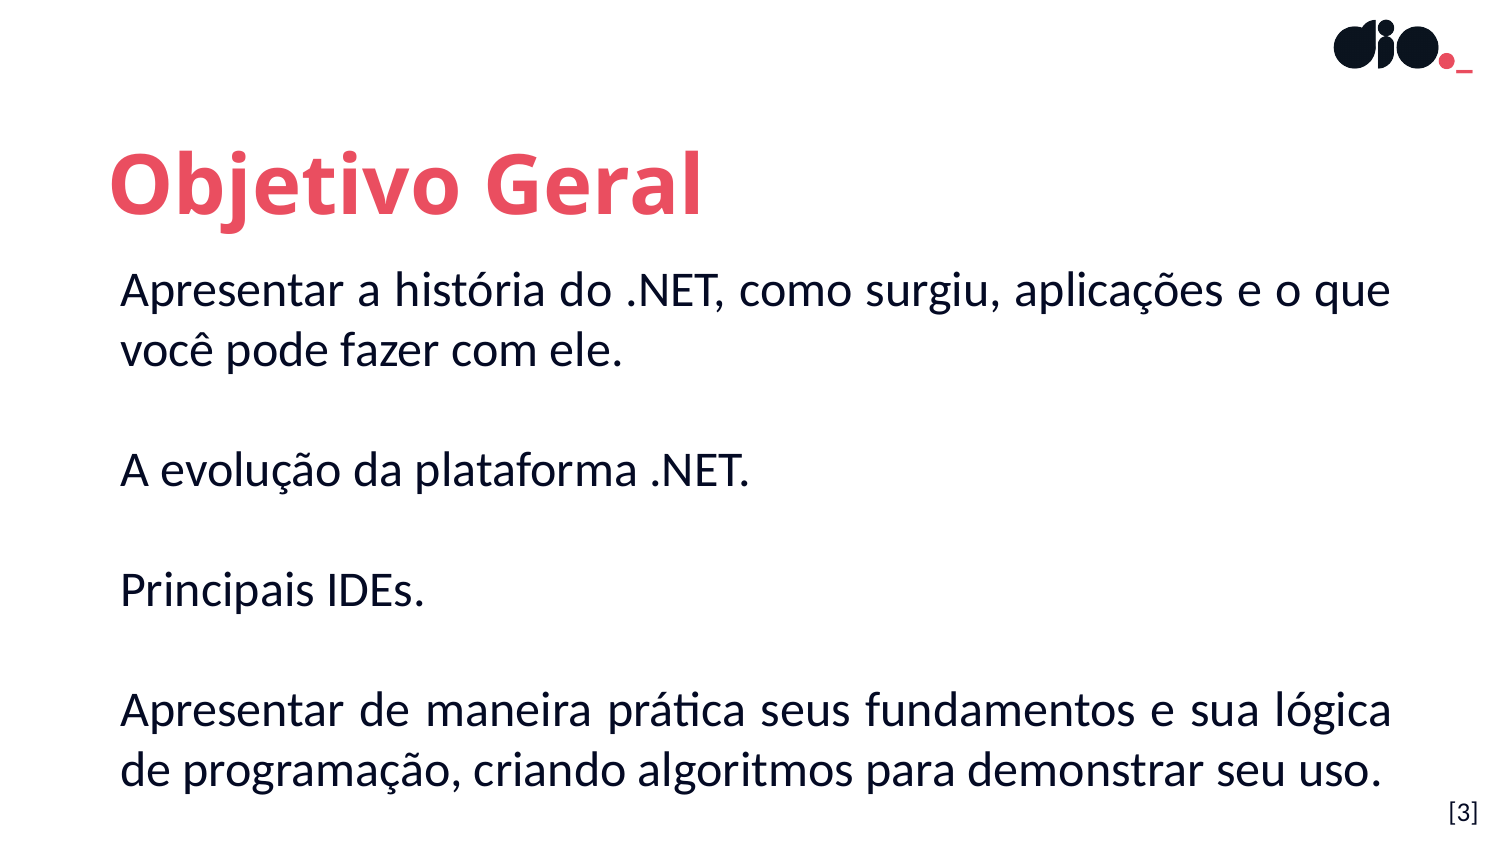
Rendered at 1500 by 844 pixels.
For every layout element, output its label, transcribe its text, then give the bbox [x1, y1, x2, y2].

text_box Objetivo Geral [92, 104, 1408, 243]
text_box Apresentar a história do .NET, como surgiu, aplicações e o que você pode fazer com ele. A evolução da plataforma .NET. Principais IDEs. Apresentar de maneira prática seus fundamentos e sua lógica de programação, criando algoritmos para demonstrar seu uso. [92, 304, 1408, 749]
picture [1333, 19, 1473, 74]
slide_number [‹#›] [1403, 779, 1494, 844]
